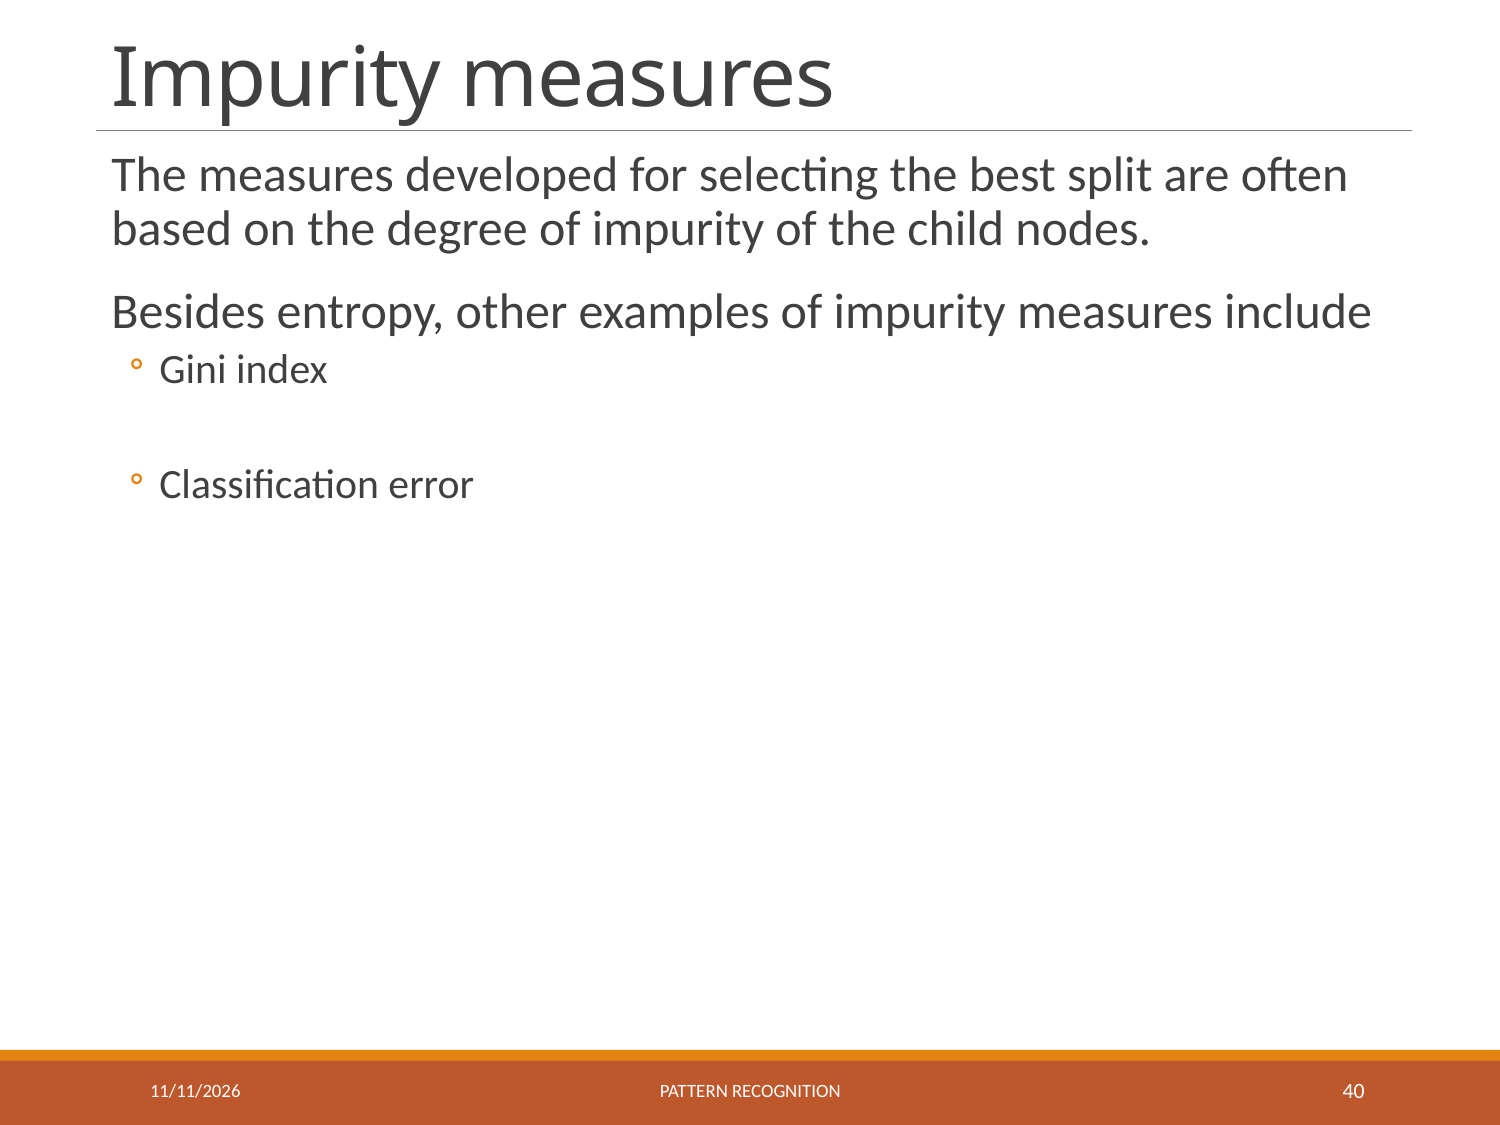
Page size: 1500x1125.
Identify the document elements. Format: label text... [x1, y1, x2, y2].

slide_number 40 [1218, 1059, 1380, 1120]
footer Pattern recognition [453, 1059, 1047, 1120]
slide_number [135, 1059, 440, 1120]
title Impurity measures [96, 19, 1413, 131]
